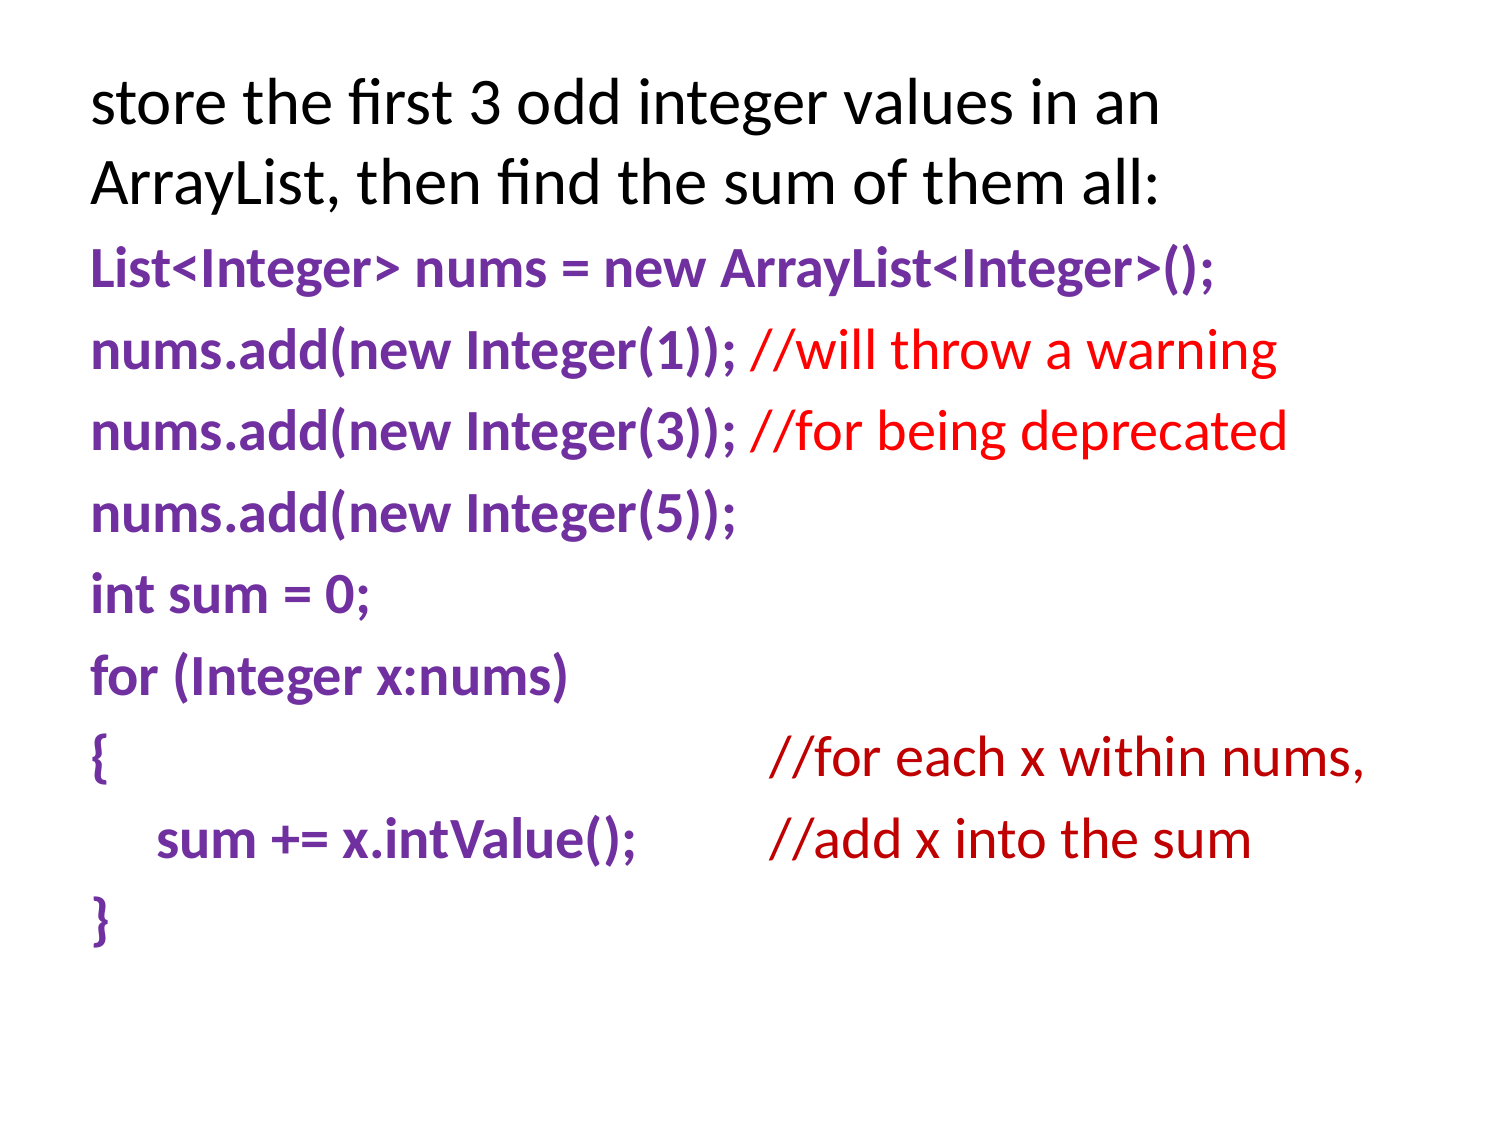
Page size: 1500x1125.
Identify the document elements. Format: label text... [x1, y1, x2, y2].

list store the first 3 odd integer values in an ArrayList, then find the sum of them all: List<Integer> nums = new ArrayList<Integer>(); nums.add(new Integer(1)); //will throw a warning nums.add(new Integer(3)); //for being deprecated nums.add(new Integer(5)); int sum = 0; for (Integer x:nums) { //for each x within nums, sum += x.intValue(); //add x into the sum } [75, 50, 1425, 1005]
